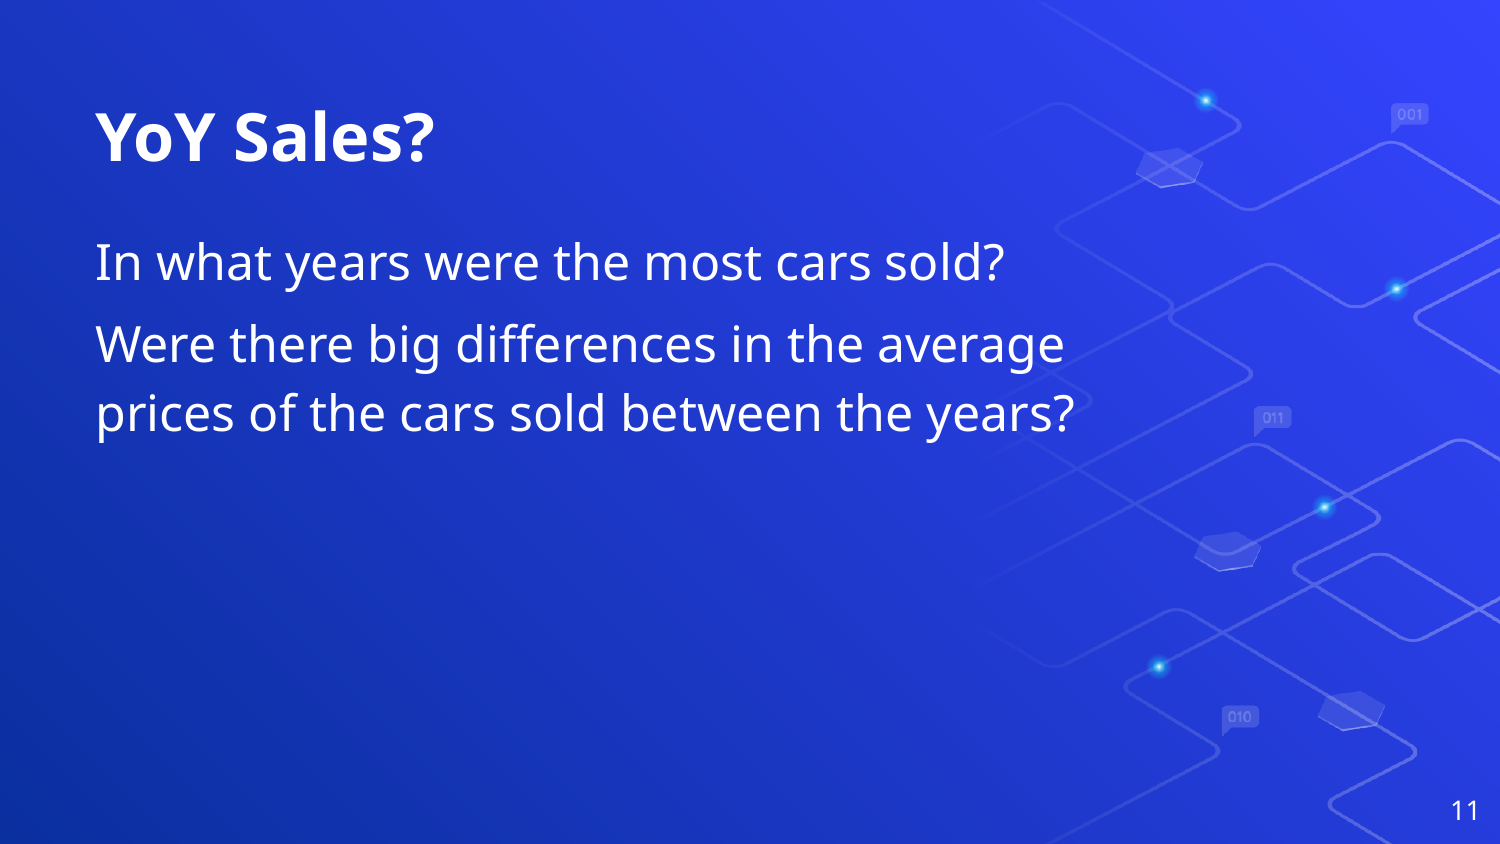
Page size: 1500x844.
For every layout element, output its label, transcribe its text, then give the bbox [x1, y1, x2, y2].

title YoY Sales? [95, 33, 1082, 175]
slide_number ‹#› [1391, 779, 1482, 844]
picture [0, 0, 1500, 844]
list In what years were the most cars sold? Were there big differences in the average prices of the cars sold between the years? [95, 221, 1082, 741]
